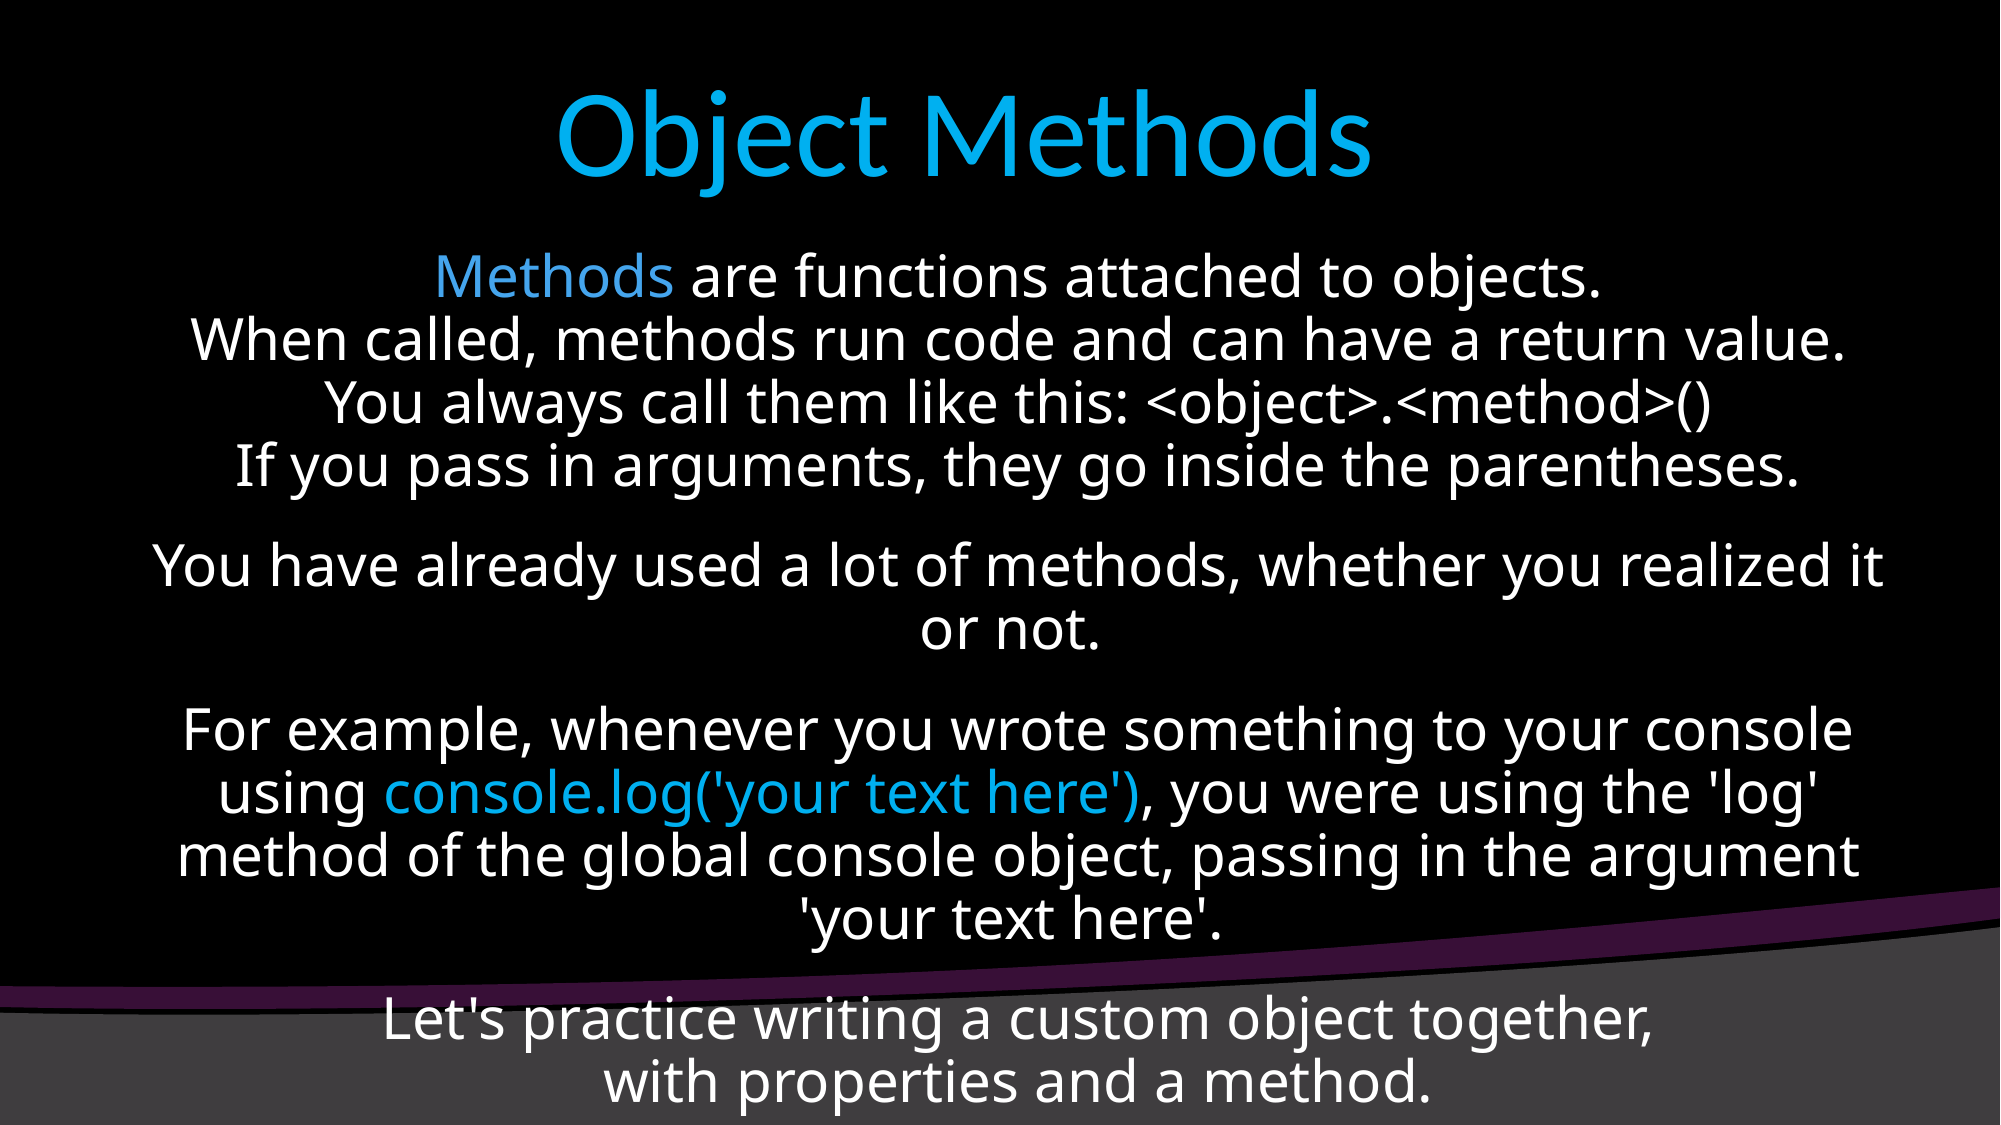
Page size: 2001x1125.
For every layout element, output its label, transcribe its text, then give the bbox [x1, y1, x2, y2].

title Object Methods [535, 40, 1808, 214]
list Methods are functions attached to objects. When called, methods run code and can have a return value. You always call them like this: <object>.<method>() If you pass in arguments, they go inside the parentheses. You have already used a lot of methods, whether you realized it or not. For example, whenever you wrote something to your console using console.log('your text here'), you were using the 'log' method of the global console object, passing in the argument 'your text here'. Let's practice writing a custom object together, with properties and a method. [125, 237, 1912, 397]
